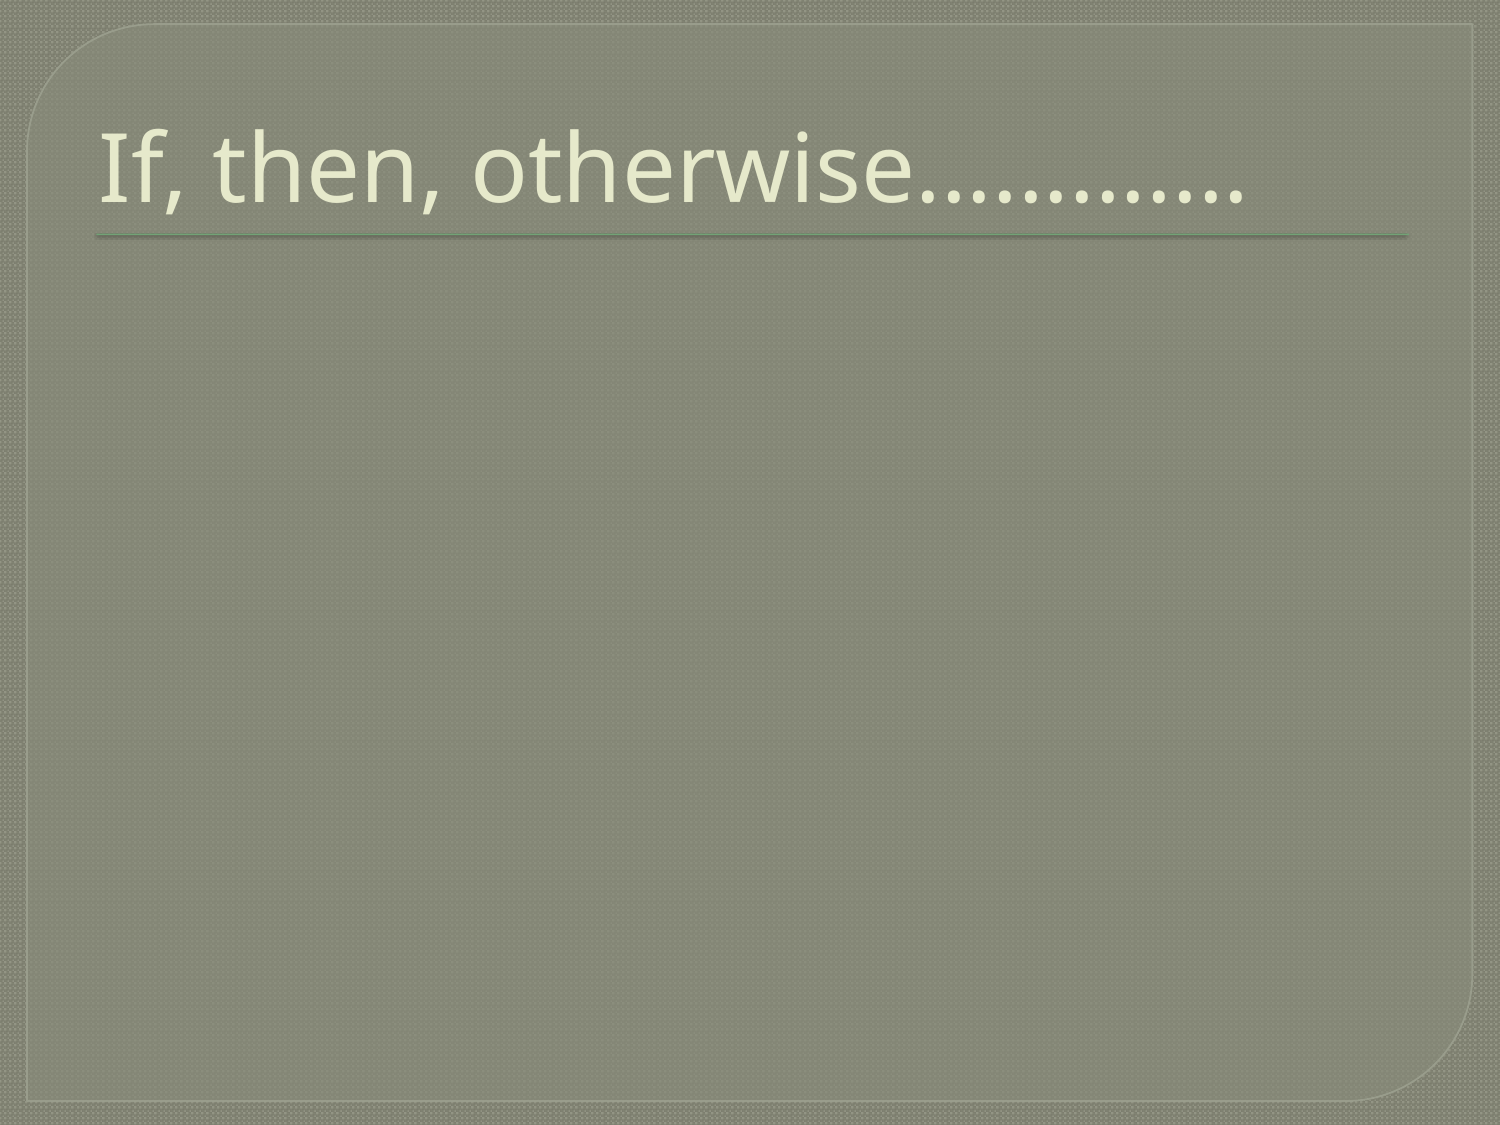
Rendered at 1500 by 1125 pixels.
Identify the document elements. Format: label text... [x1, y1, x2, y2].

title If, then, otherwise............. [75, 41, 1425, 229]
